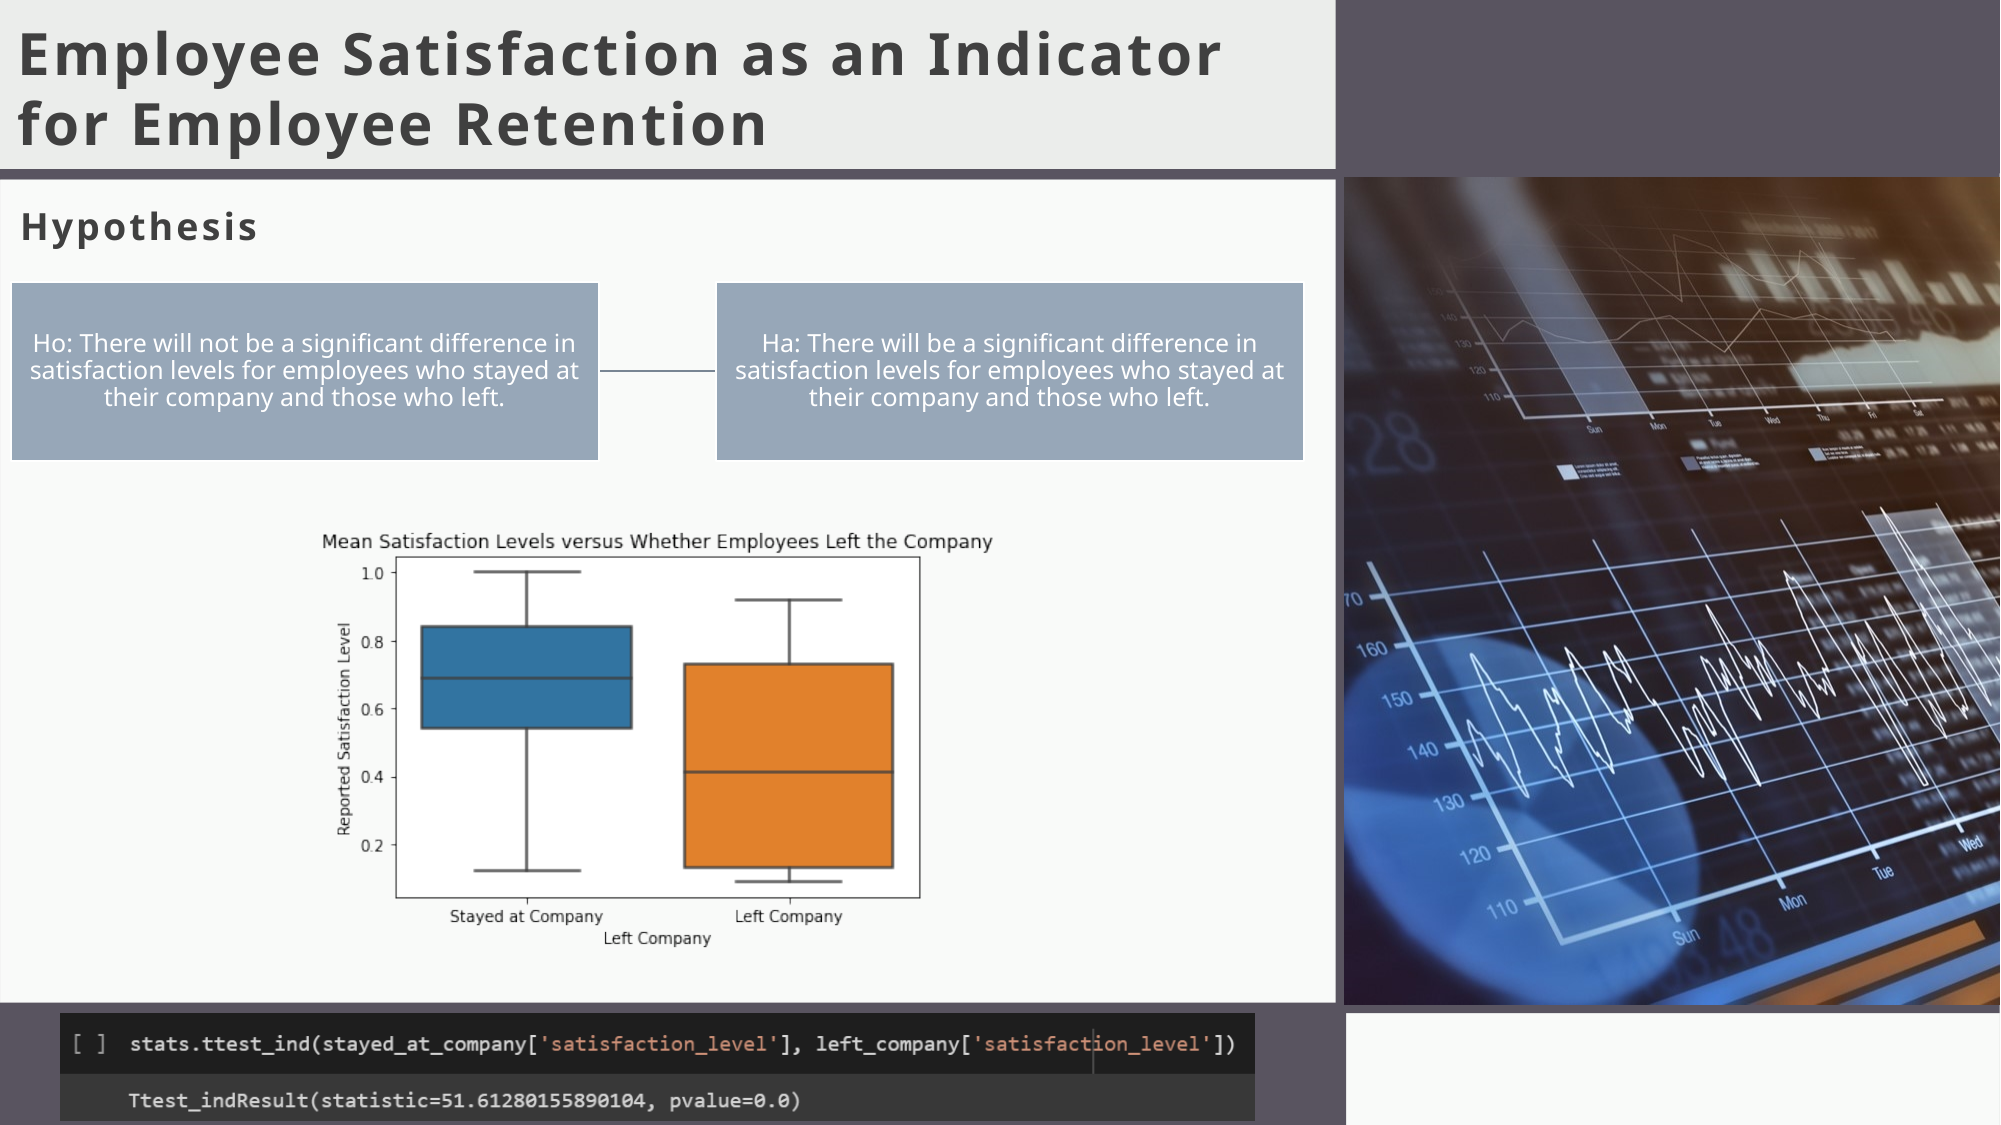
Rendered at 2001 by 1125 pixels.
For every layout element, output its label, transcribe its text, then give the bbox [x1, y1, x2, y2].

picture [311, 522, 1004, 958]
title Employee Satisfaction as an Indicator for Employee Retention [0, 20, 1315, 151]
text_box Hypothesis [0, 177, 291, 255]
picture [1343, 177, 2000, 1005]
picture [59, 1013, 1256, 1122]
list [10, 248, 1305, 495]
